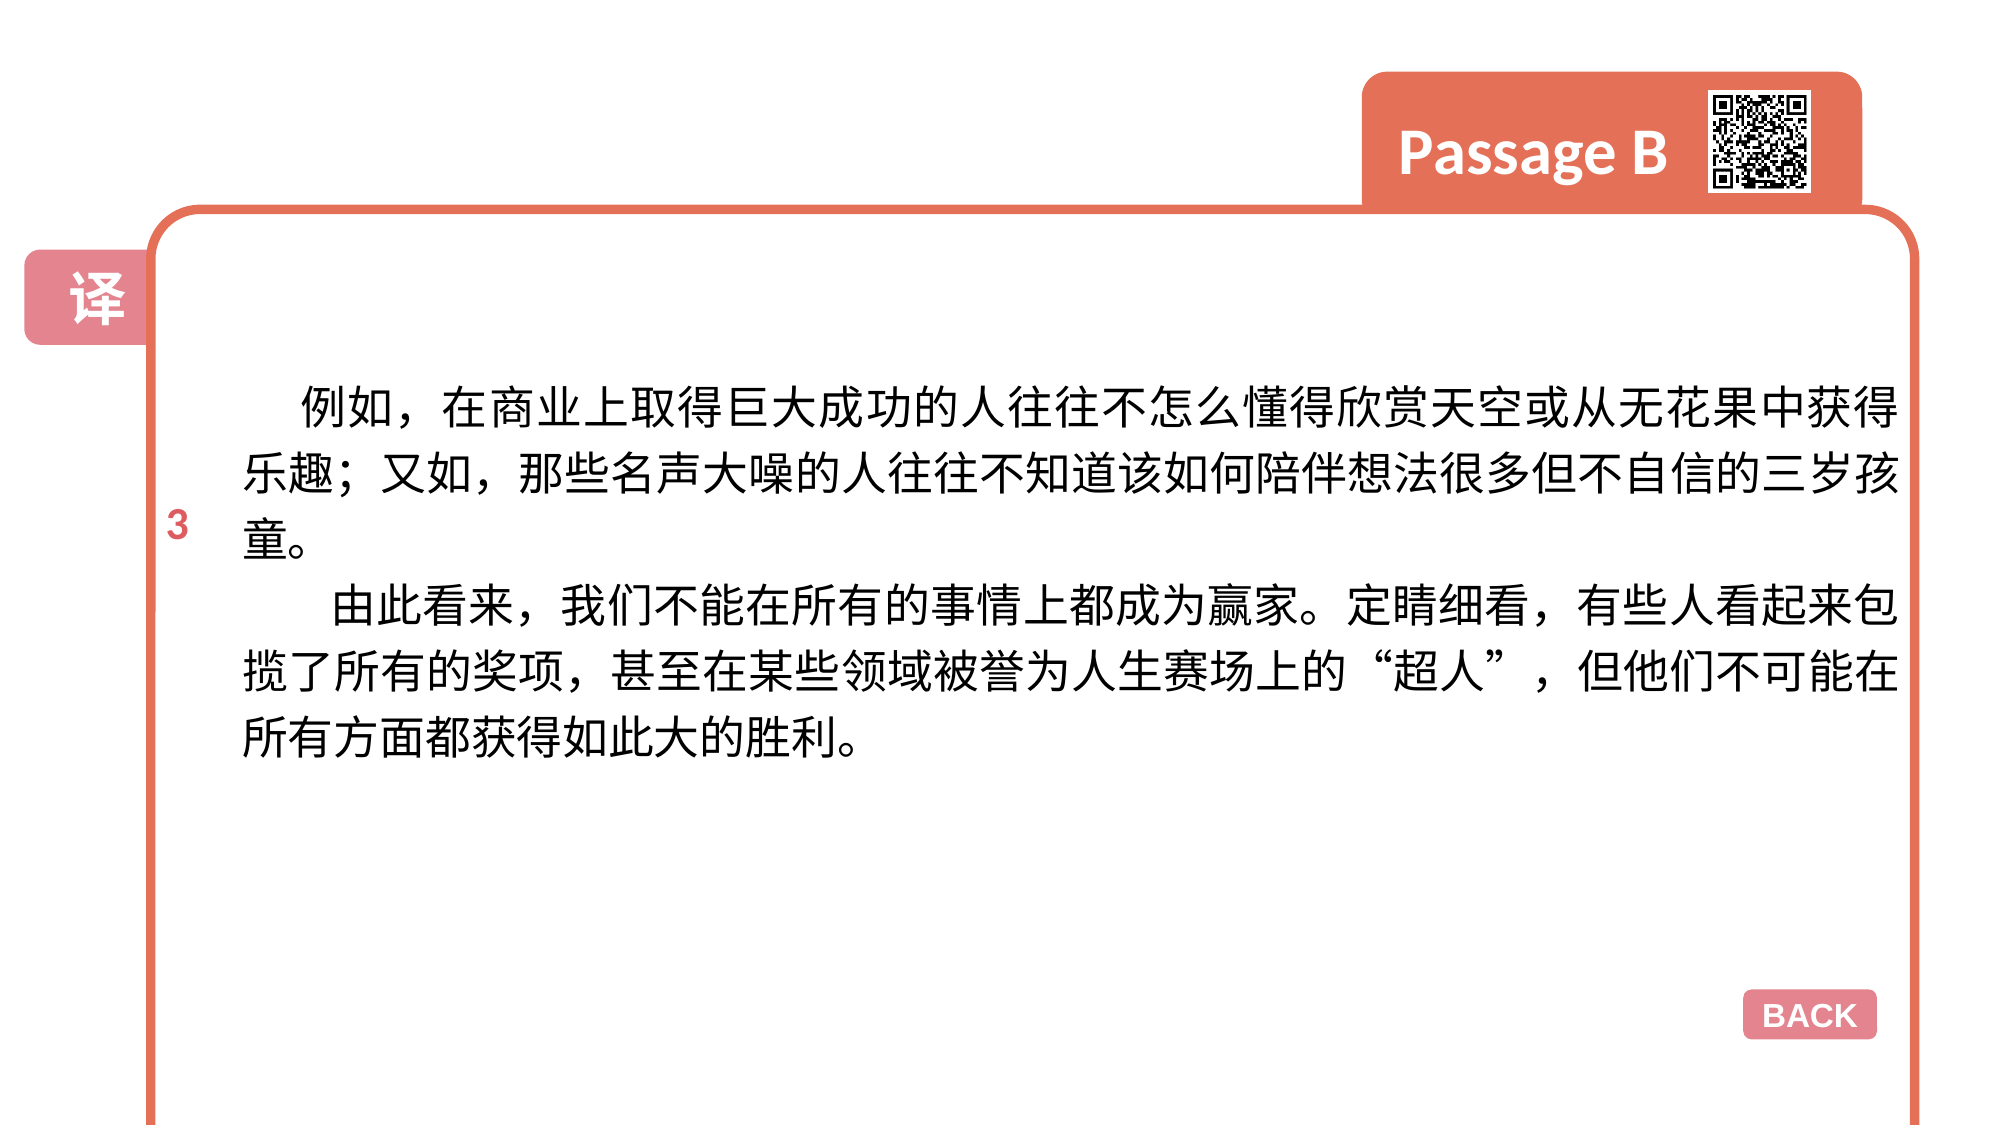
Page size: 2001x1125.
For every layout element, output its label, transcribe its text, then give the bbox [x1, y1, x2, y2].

text_box 3 [150, 288, 228, 952]
text_box 例如，在商业上取得巨大成功的人往往不怎么懂得欣赏天空或从无花果中获得乐趣；又如，那些名声大噪的人往往不知道该如何陪伴想法很多但不自信的三岁孩童。 由此看来，我们不能在所有的事情上都成为赢家。定睛细看，有些人看起来包揽了所有的奖项，甚至在某些领域被誉为人生赛场上的“超人”，但他们不可能在所有方面都获得如此大的胜利。 [227, 240, 1915, 772]
picture [1708, 90, 1811, 193]
text_box BACK [1742, 988, 1879, 1041]
